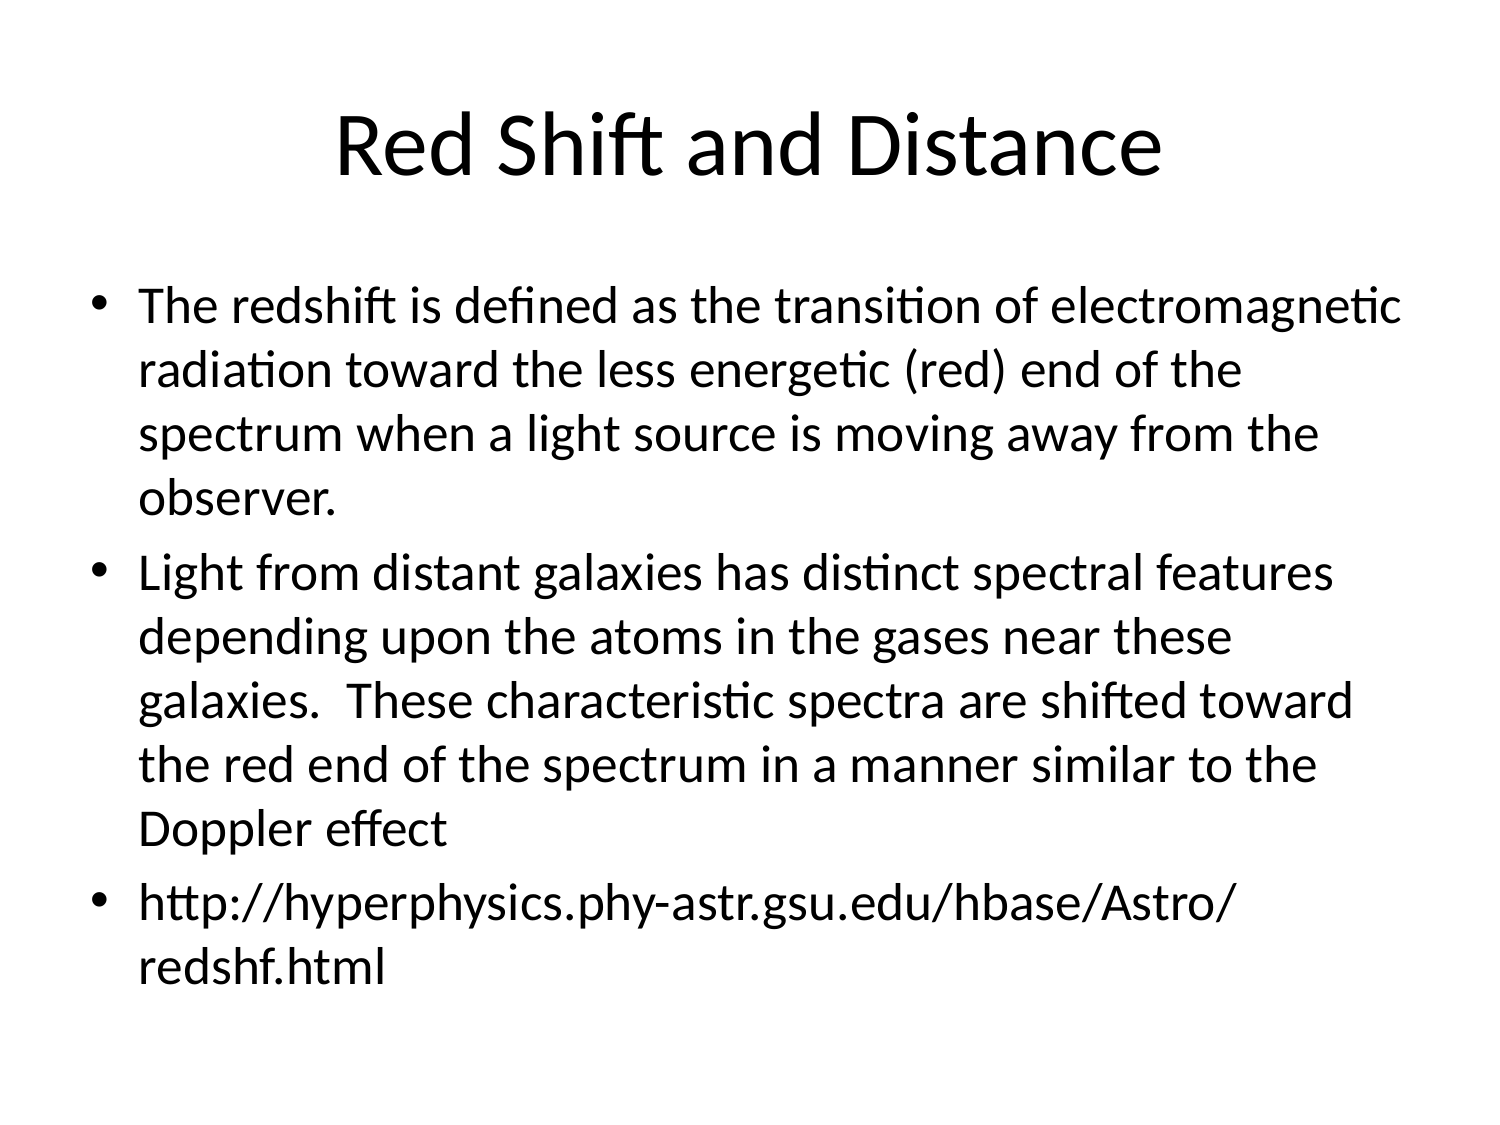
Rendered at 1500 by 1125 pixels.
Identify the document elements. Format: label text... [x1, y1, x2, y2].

list The redshift is defined as the transition of electromagnetic radiation toward the less energetic (red) end of the spectrum when a light source is moving away from the observer. Light from distant galaxies has distinct spectral features depending upon the atoms in the gases near these galaxies. These characteristic spectra are shifted toward the red end of the spectrum in a manner similar to the Doppler effect http://hyperphysics.phy-astr.gsu.edu/hbase/Astro/redshf.html [75, 262, 1425, 1005]
title Red Shift and Distance [75, 45, 1425, 233]
